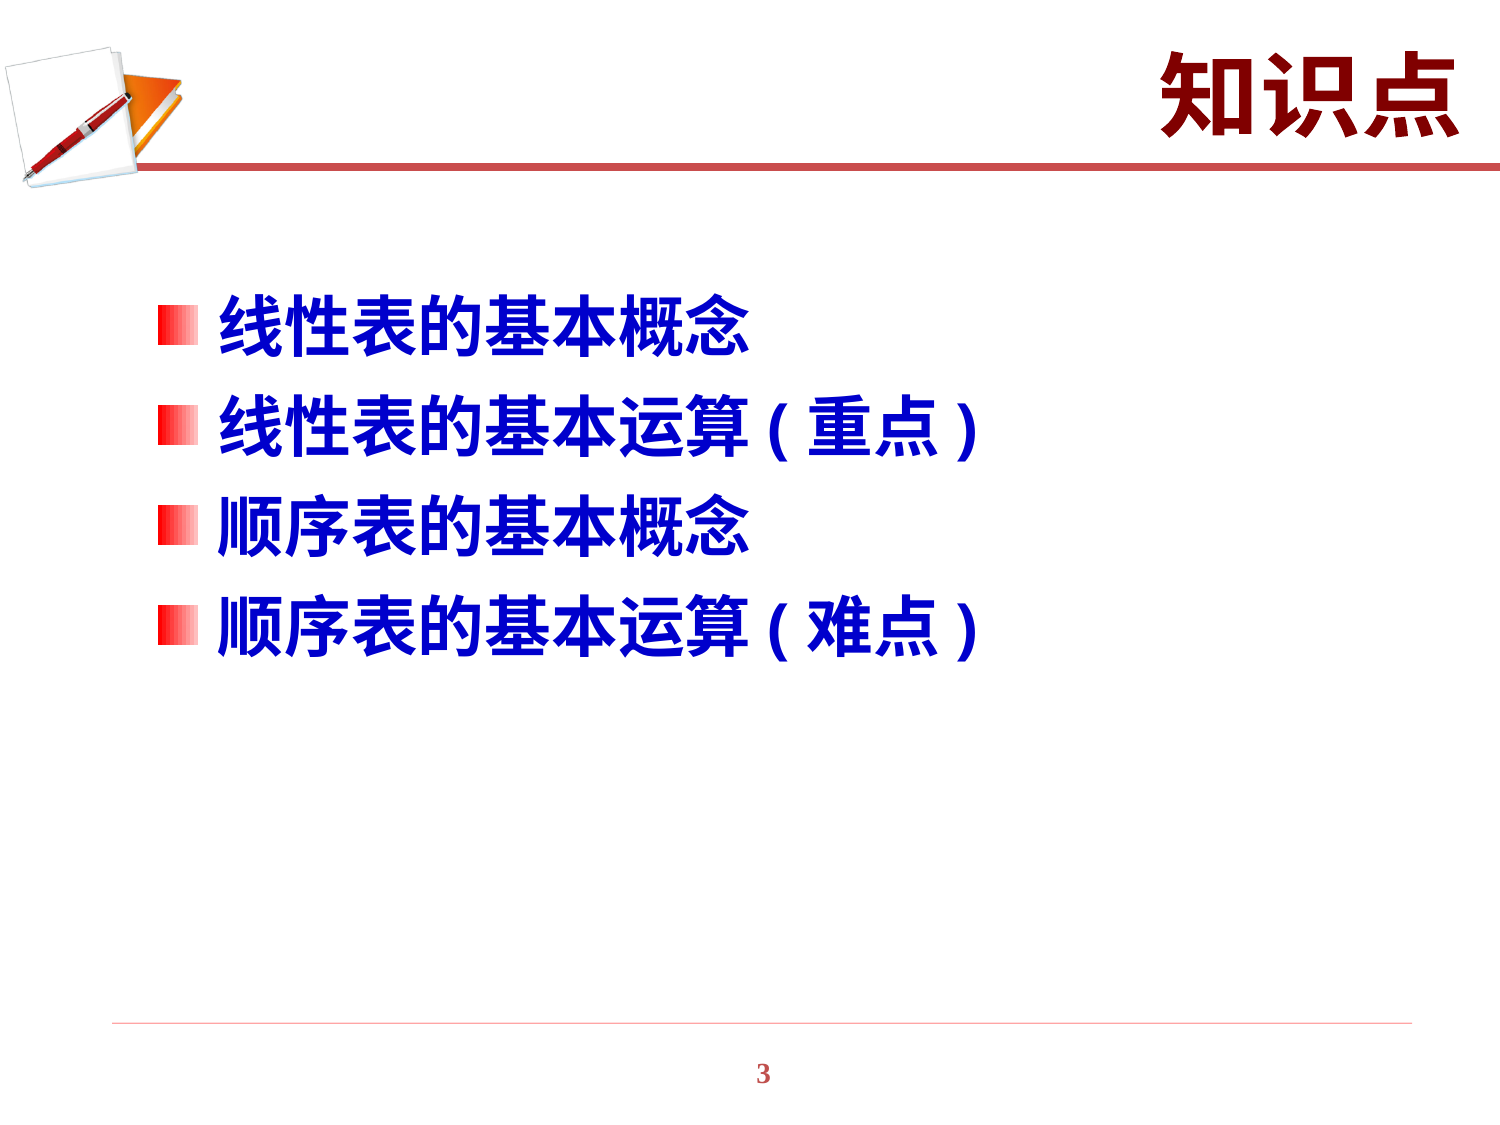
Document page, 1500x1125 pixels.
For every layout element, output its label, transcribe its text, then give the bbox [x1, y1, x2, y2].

picture [155, 501, 202, 549]
picture [155, 301, 202, 349]
text_box 线性表的基本概念 线性表的基本运算(重点) 顺序表的基本概念 顺序表的基本运算(难点) [140, 257, 1313, 812]
picture [155, 401, 202, 449]
picture [1, 42, 187, 191]
picture [155, 601, 202, 649]
